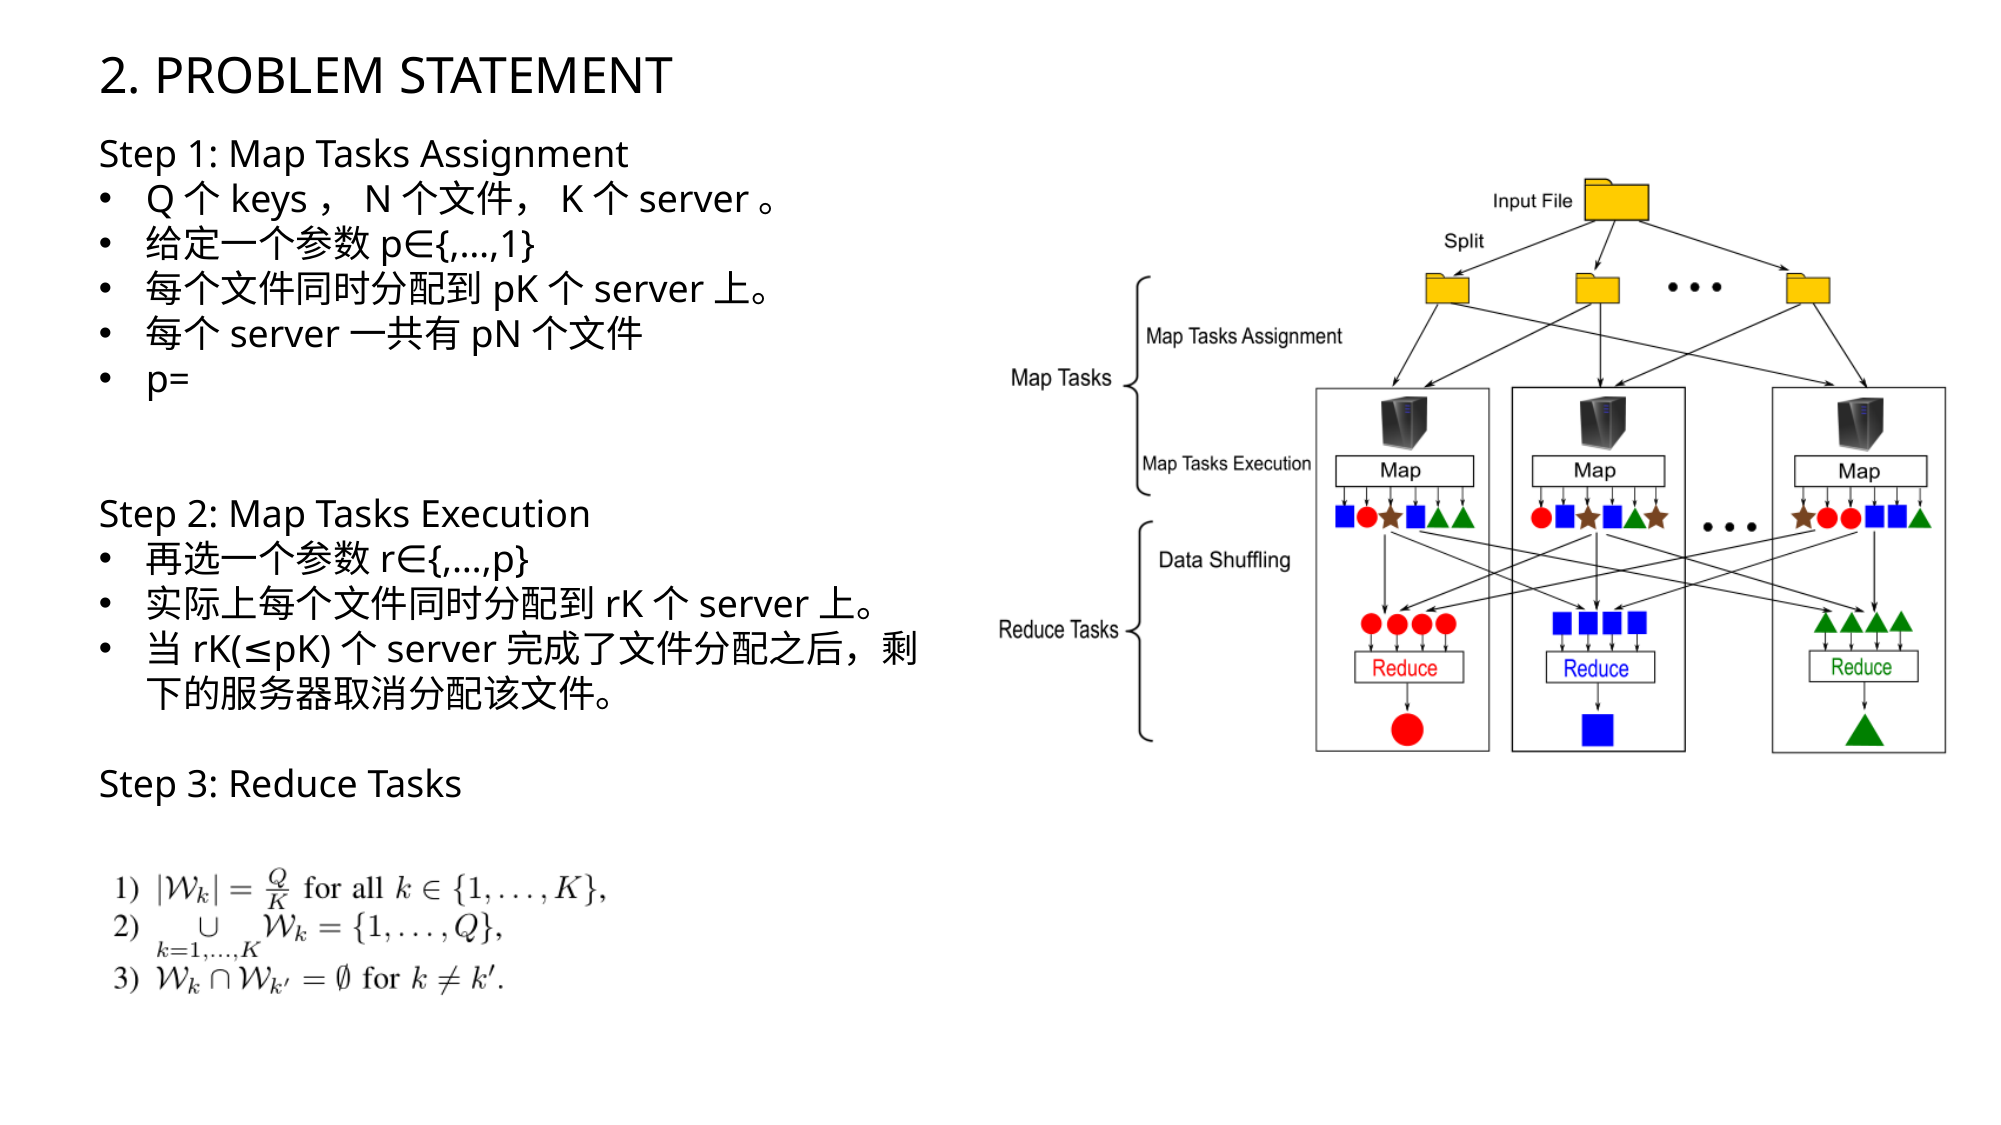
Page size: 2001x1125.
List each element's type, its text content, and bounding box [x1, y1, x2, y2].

picture [84, 865, 625, 1001]
title 2. PROBLEM STATEMENT [84, 46, 1159, 109]
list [978, 153, 2000, 774]
